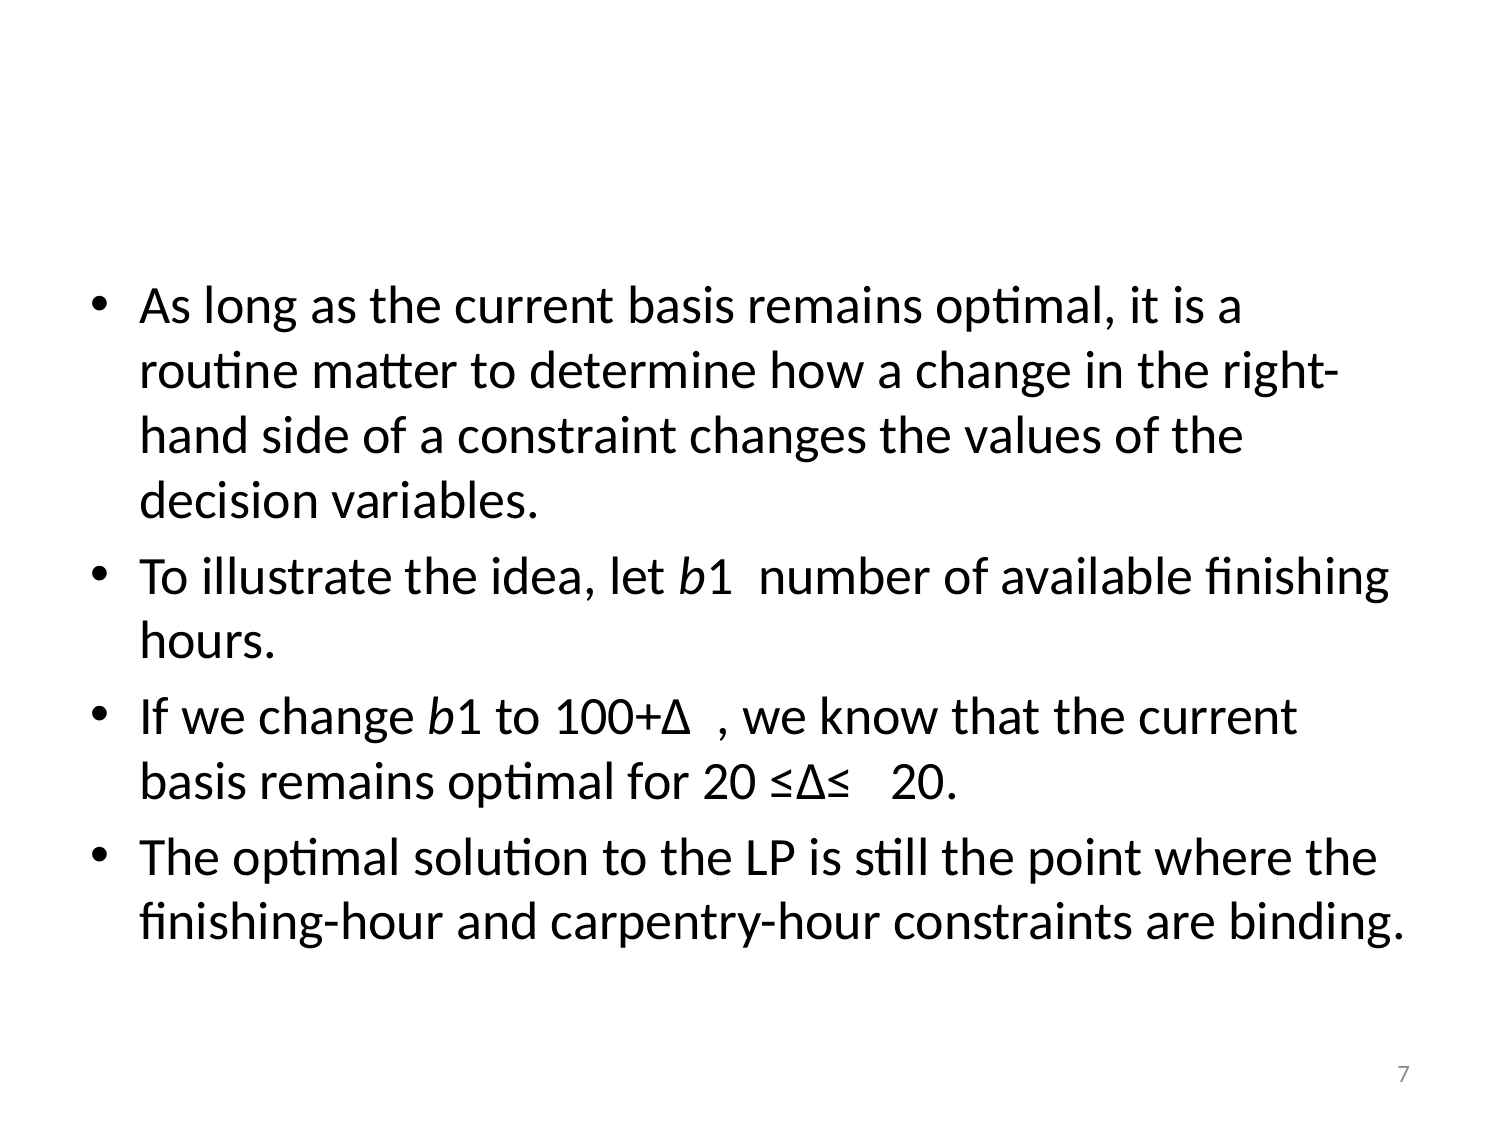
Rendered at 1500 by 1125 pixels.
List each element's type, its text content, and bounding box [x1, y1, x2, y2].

slide_number 7 [1074, 1042, 1425, 1103]
list As long as the current basis remains optimal, it is a routine matter to determine how a change in the right-hand side of a constraint changes the values of the decision variables. To illustrate the idea, let b1 number of available finishing hours. If we change b1 to 100+∆ , we know that the current basis remains optimal for 20 ≤∆≤ 20. The optimal solution to the LP is still the point where the finishing-hour and carpentry-hour constraints are binding. [75, 262, 1425, 1005]
